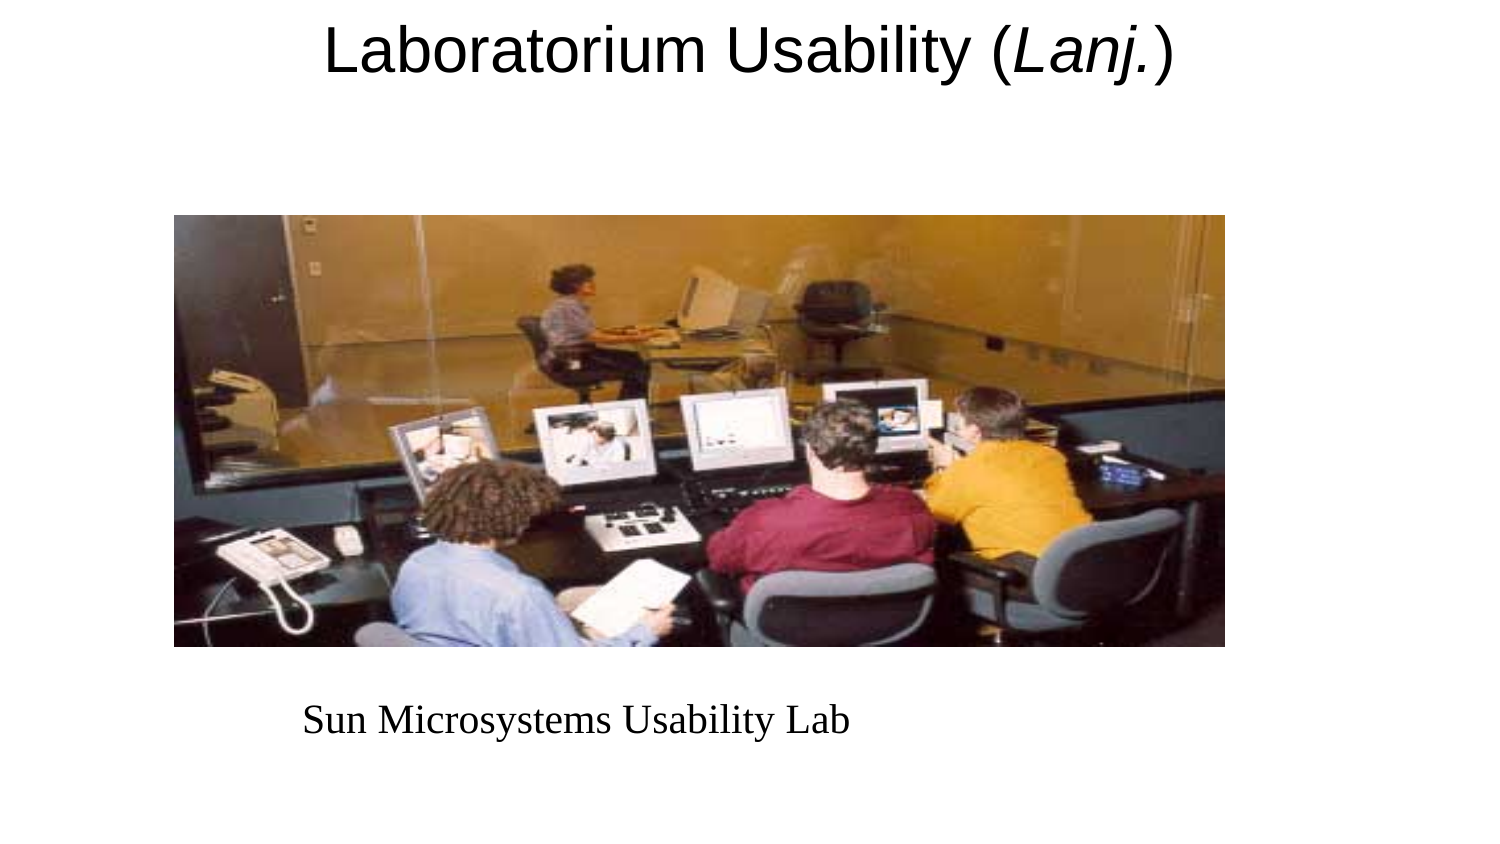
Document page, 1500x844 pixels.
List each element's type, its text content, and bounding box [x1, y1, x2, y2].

title Laboratorium Usability (Lanj.) [75, 0, 1425, 94]
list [174, 215, 1226, 648]
text_box Sun Microsystems Usability Lab [287, 684, 1200, 750]
